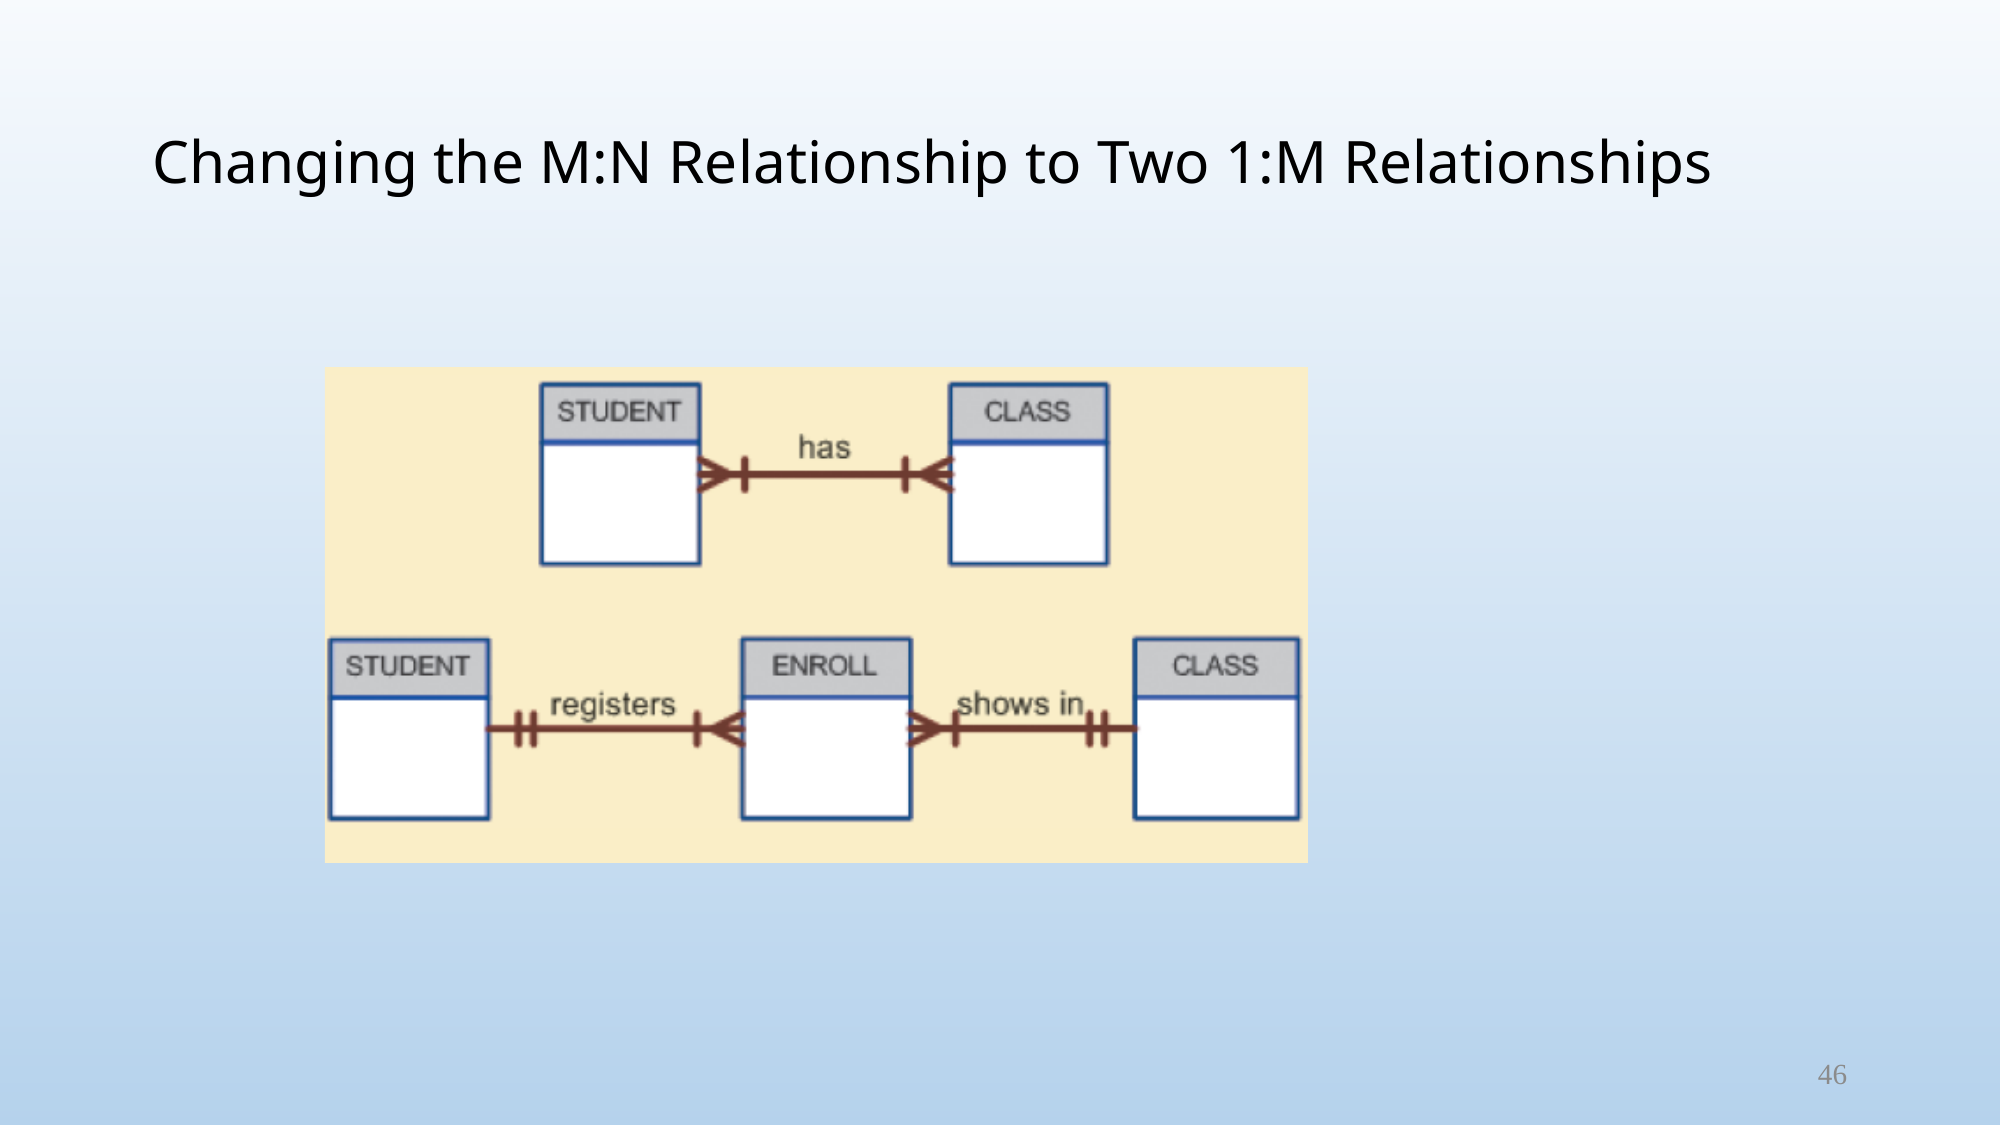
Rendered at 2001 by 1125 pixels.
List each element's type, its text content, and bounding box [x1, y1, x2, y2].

picture [324, 367, 1308, 863]
title Changing the M:N Relationship to Two 1:M Relationships [137, 59, 1863, 278]
slide_number 46 [1412, 1042, 1863, 1103]
